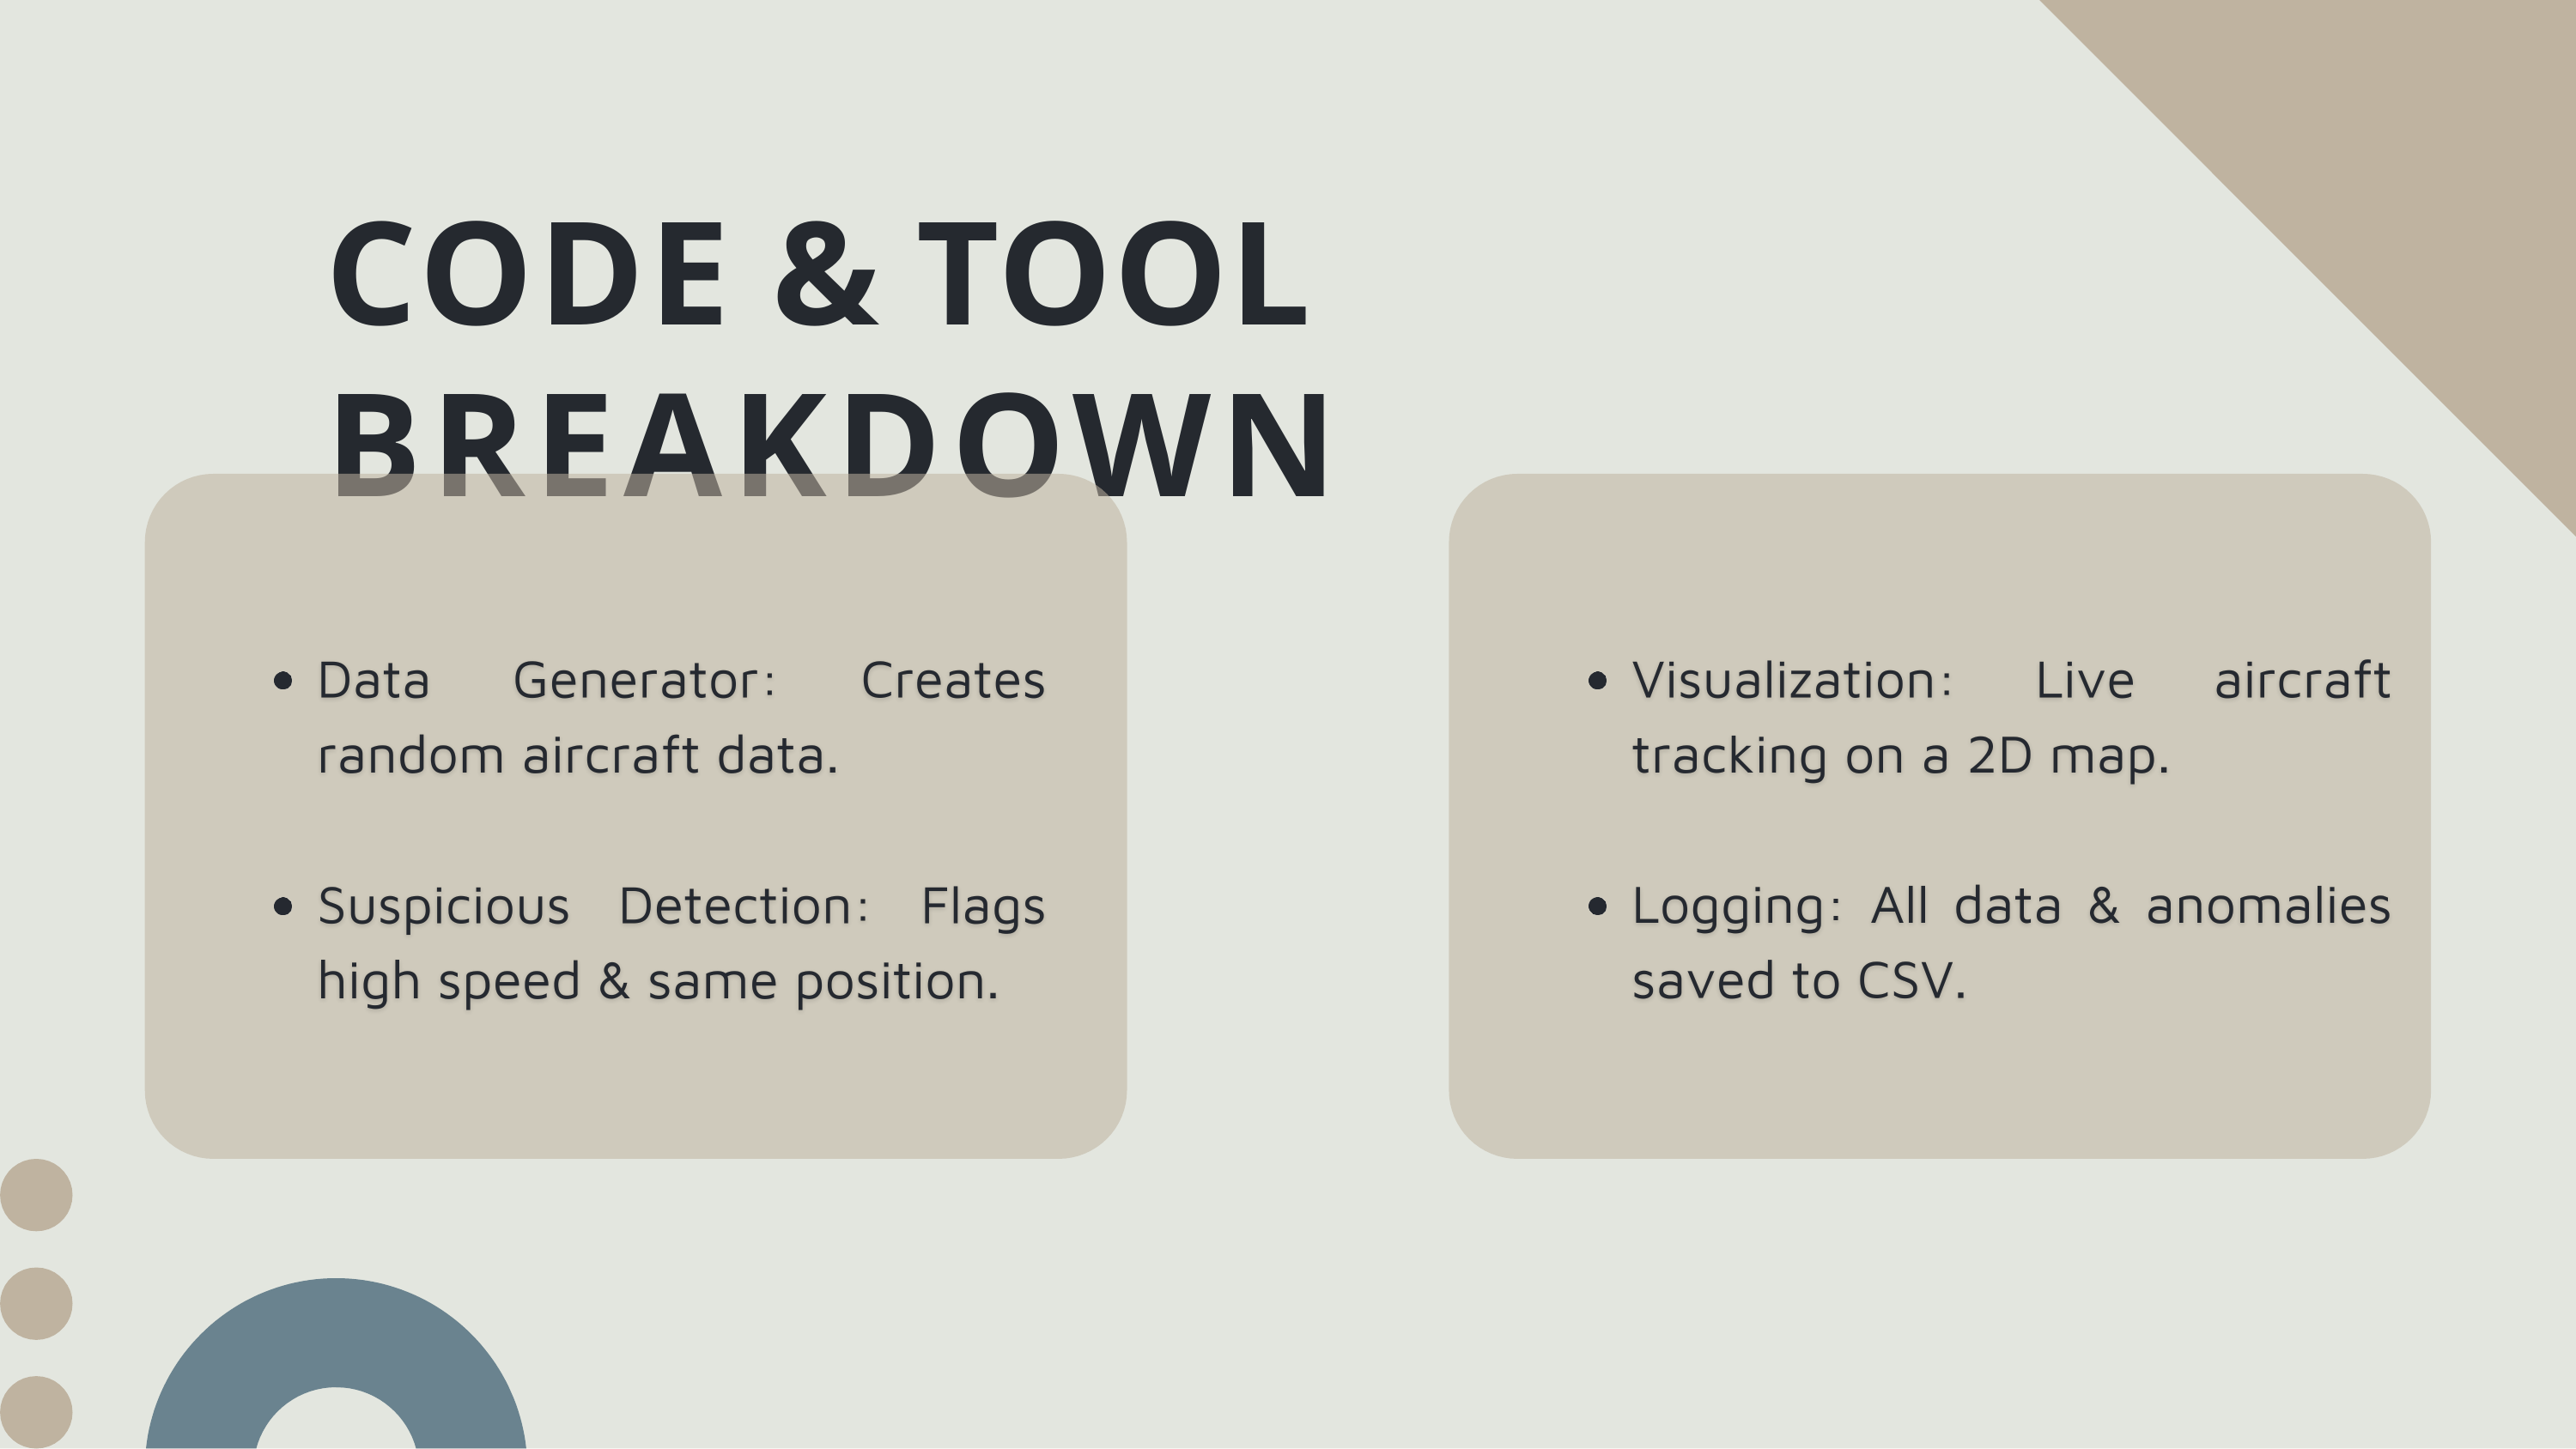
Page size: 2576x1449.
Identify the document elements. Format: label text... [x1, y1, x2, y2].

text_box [1449, 473, 2432, 1160]
text_box [0, 1159, 73, 1232]
text_box [0, 1267, 73, 1340]
title CODE & TOOL BREAKDOWN [324, 179, 2244, 526]
text_box [2039, 0, 2576, 537]
text_box [0, 1376, 73, 1449]
text_box [146, 1278, 526, 1449]
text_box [144, 473, 1127, 1160]
